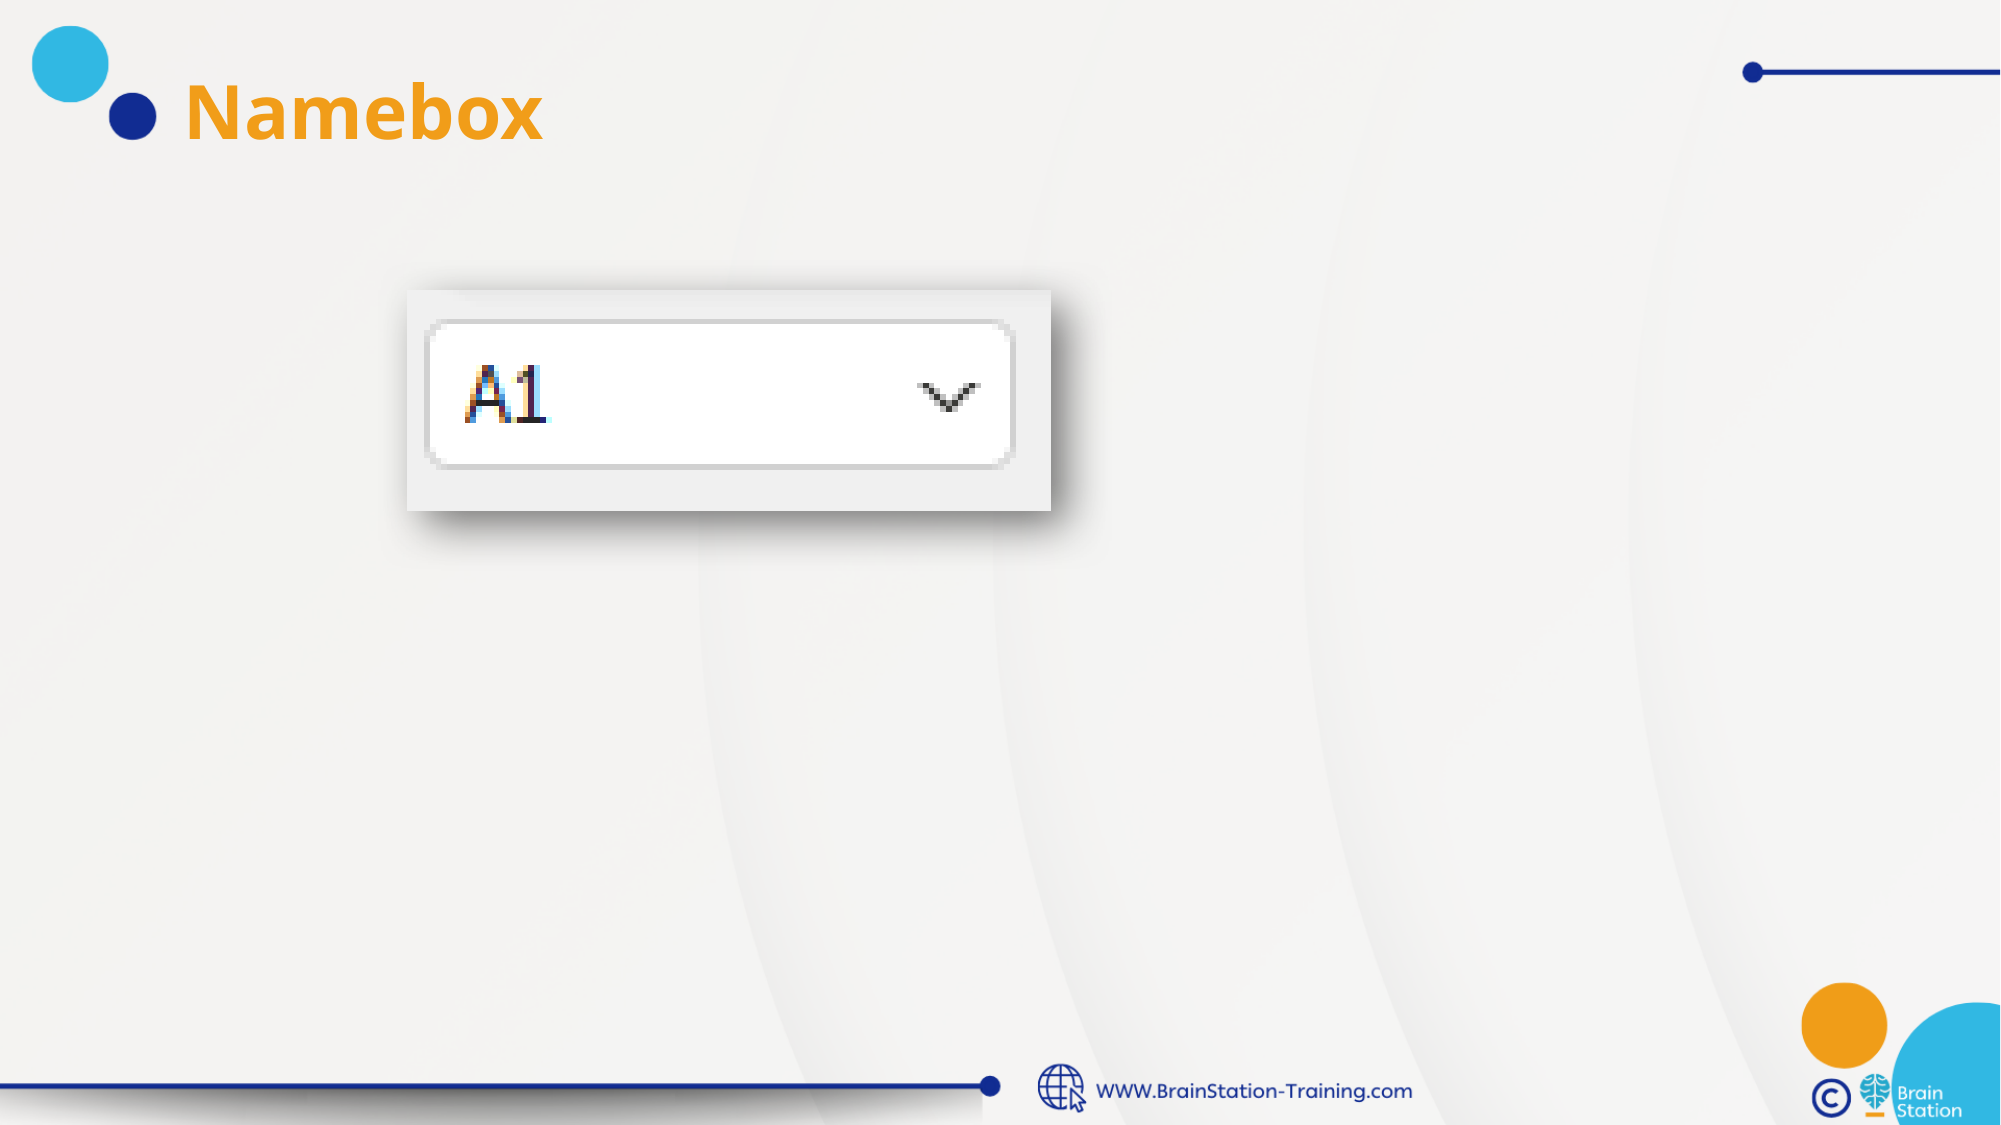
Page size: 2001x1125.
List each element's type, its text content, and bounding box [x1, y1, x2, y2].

title Namebox [169, 52, 1723, 163]
picture [0, 0, 2001, 1125]
